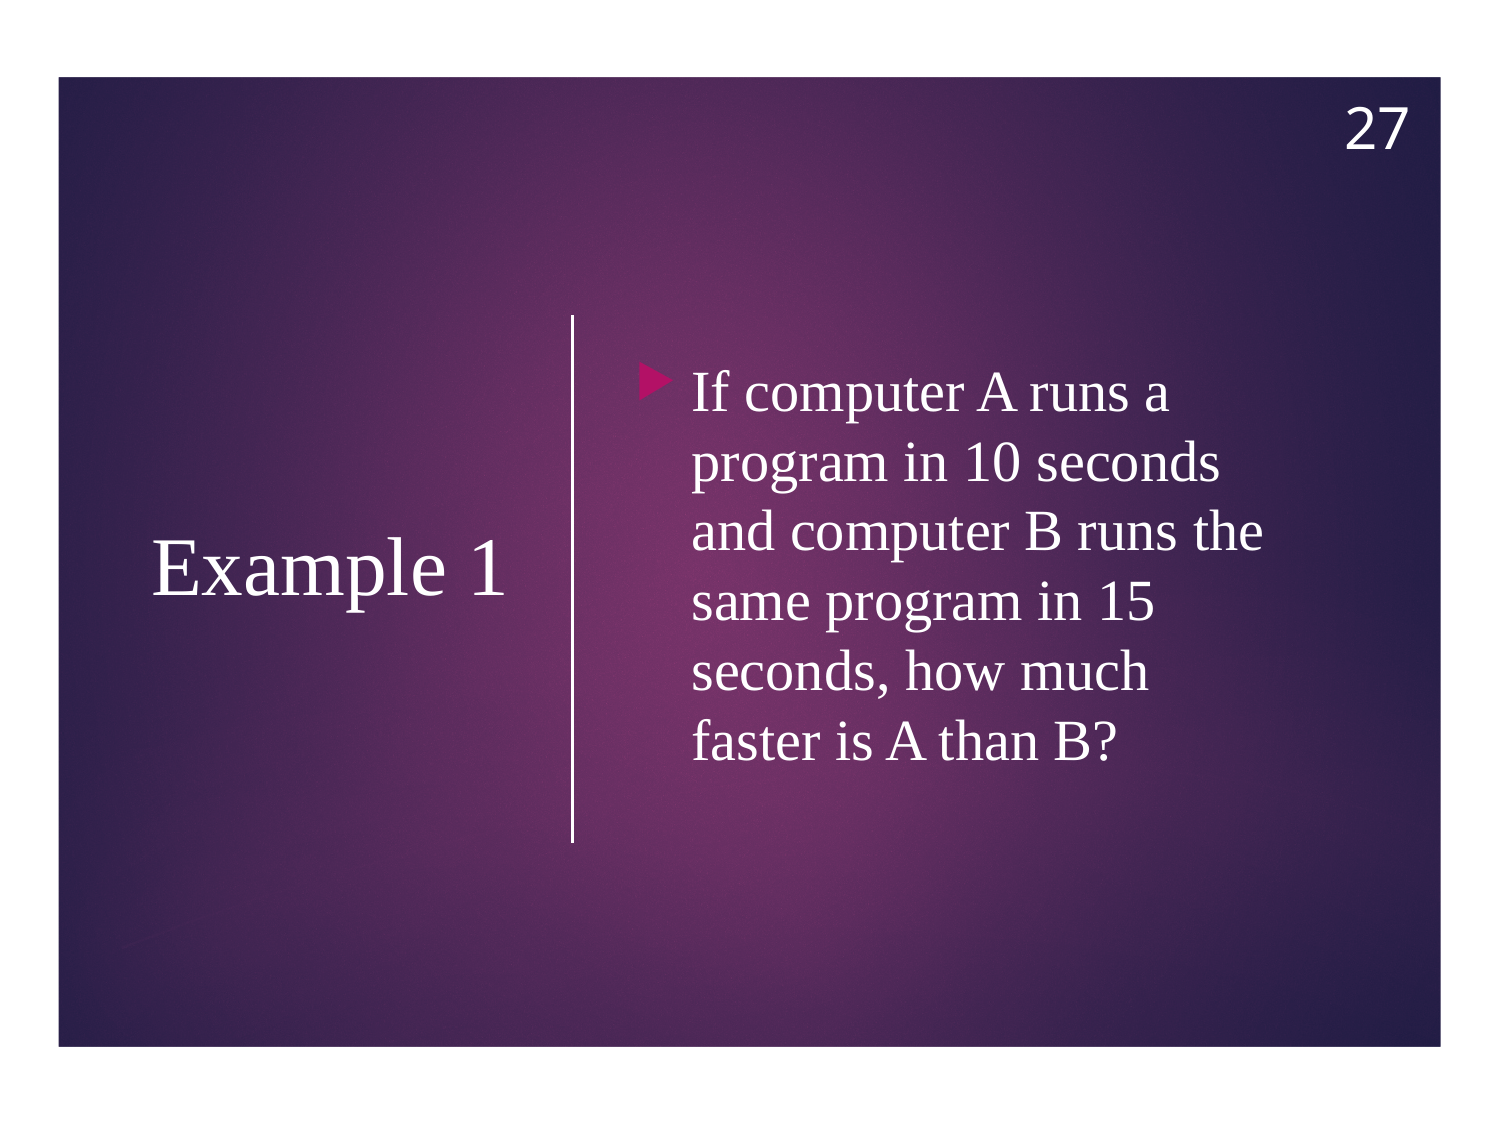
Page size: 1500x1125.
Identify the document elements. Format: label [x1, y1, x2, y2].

text_box [0, 0, 1500, 1125]
